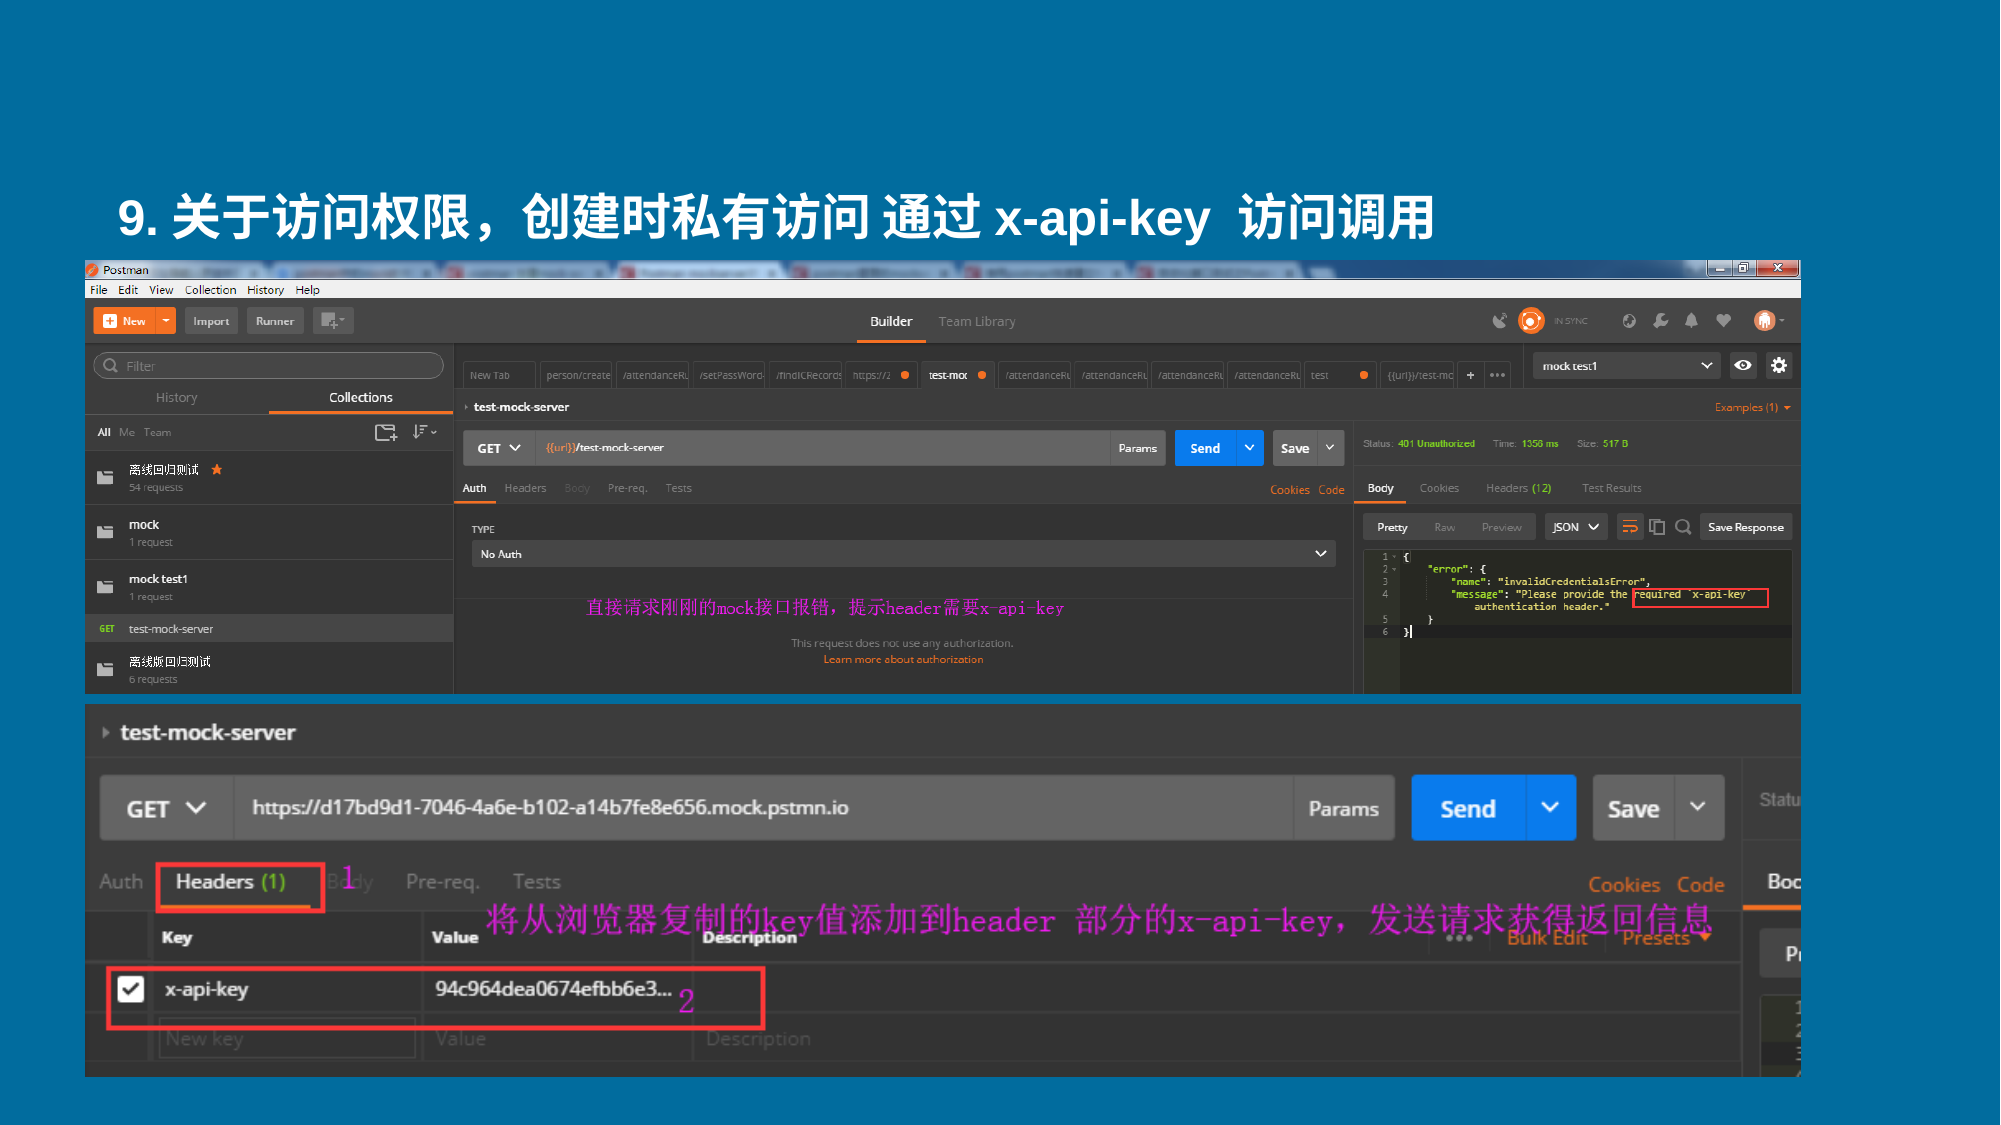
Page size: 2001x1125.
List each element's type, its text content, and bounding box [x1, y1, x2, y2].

title 9.关于访问权限，创建时私有访问 通过x-api-key 访问调用 [102, 134, 1855, 304]
picture [86, 261, 1800, 693]
picture [86, 705, 1800, 1076]
